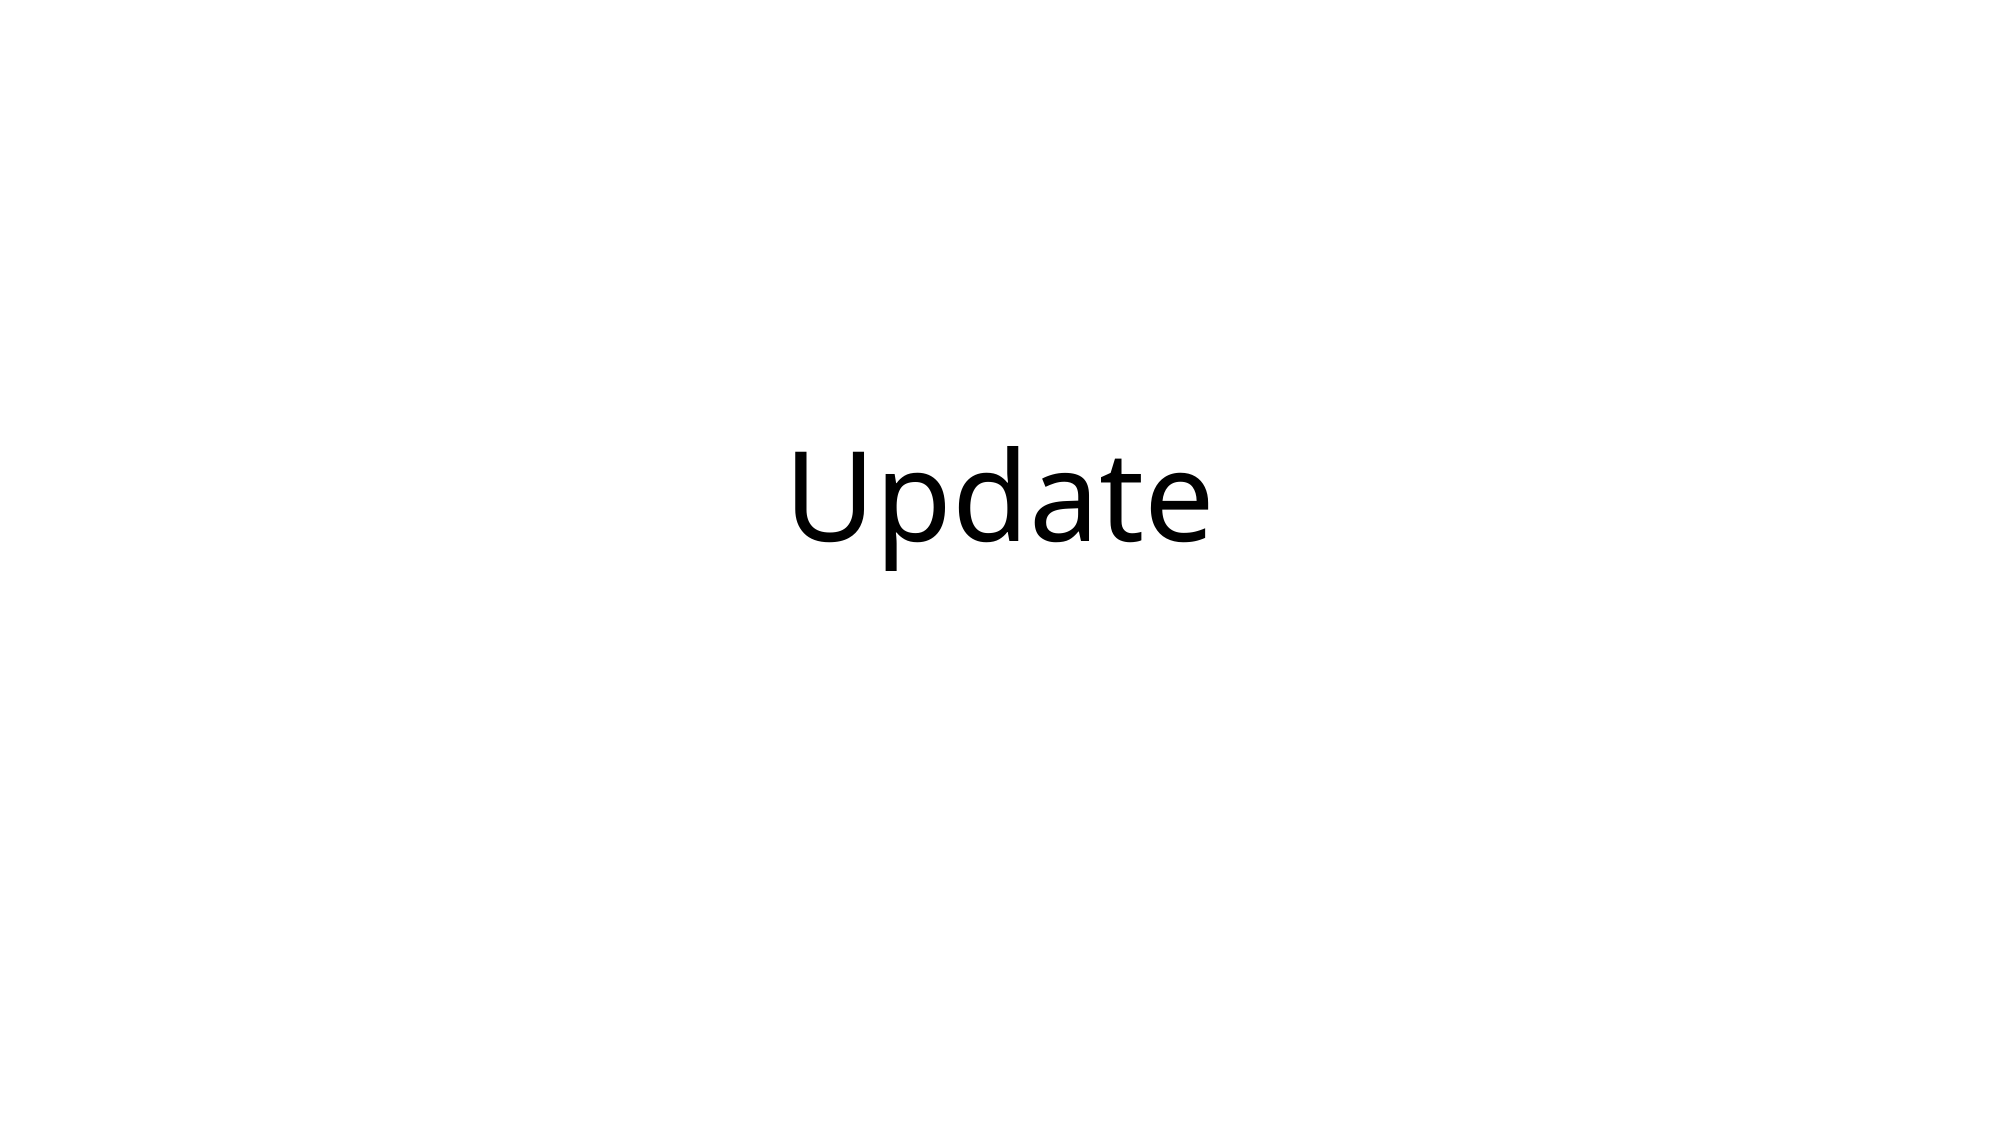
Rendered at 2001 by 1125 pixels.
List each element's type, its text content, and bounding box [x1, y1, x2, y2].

title Update [249, 184, 1750, 576]
